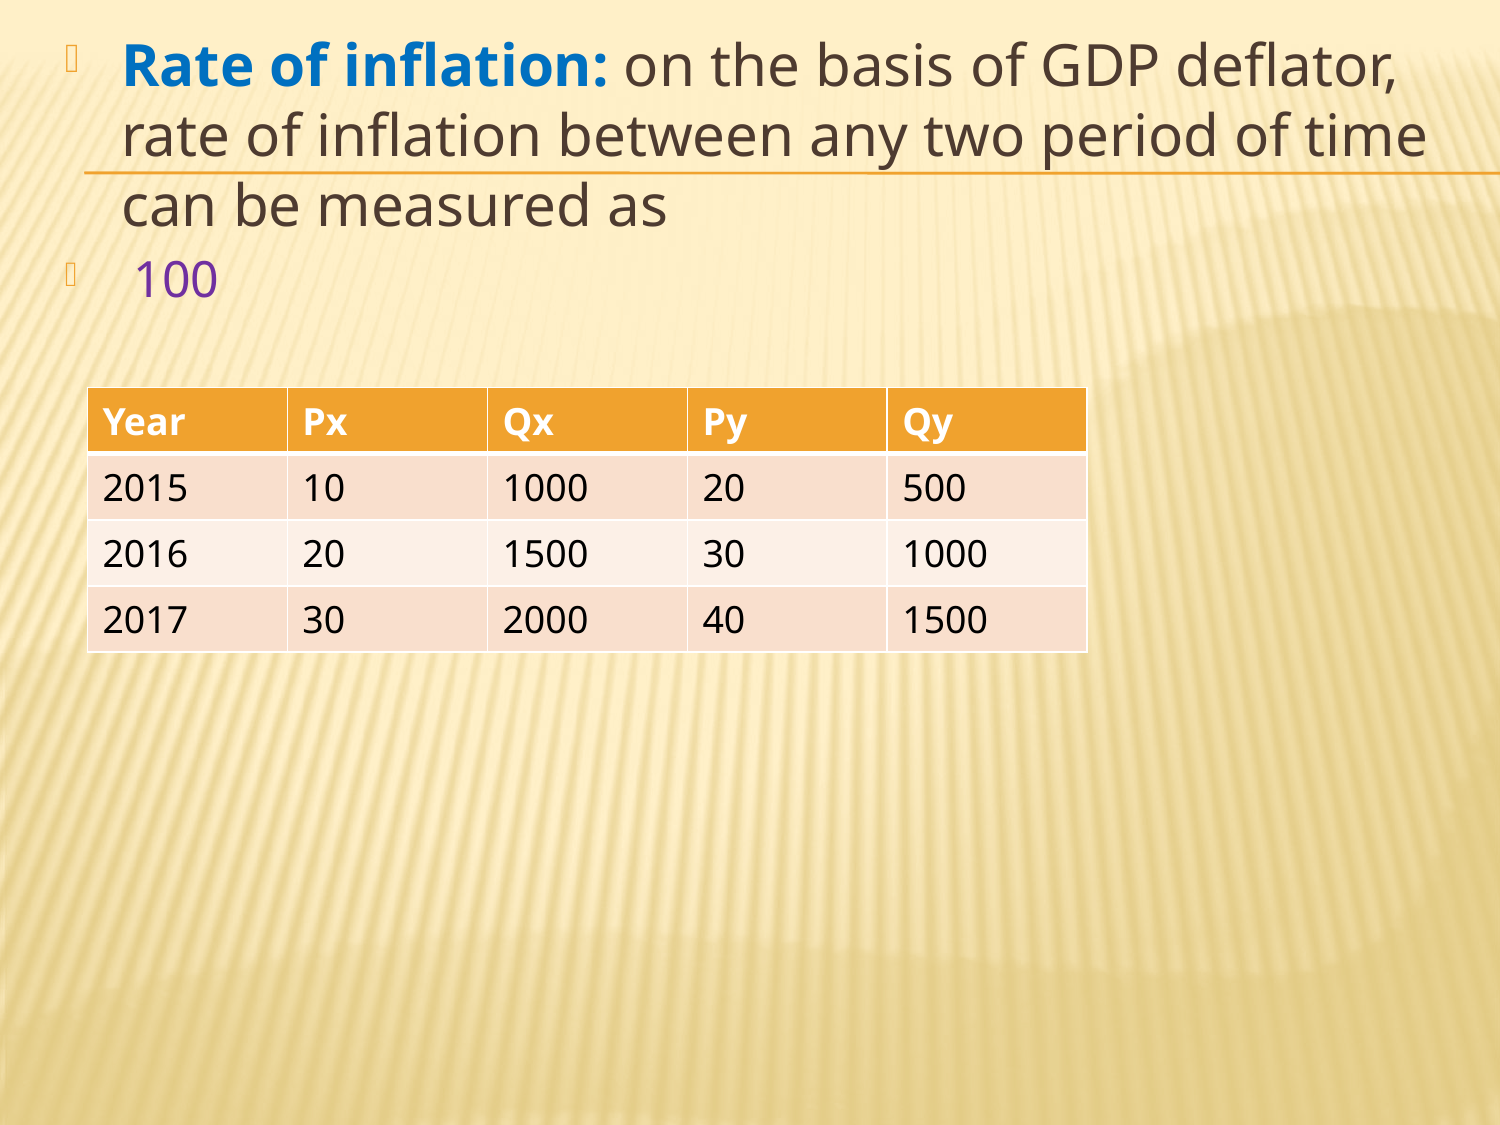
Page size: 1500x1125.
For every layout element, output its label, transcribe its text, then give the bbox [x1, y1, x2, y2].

table_cell 2000 [488, 587, 687, 651]
table_cell 10 [288, 456, 487, 519]
table_cell 500 [888, 456, 1086, 519]
table_cell 1500 [888, 587, 1086, 651]
table_cell 20 [688, 456, 886, 519]
table_header Py [688, 388, 886, 451]
table_cell 40 [688, 587, 886, 651]
table_cell 1000 [888, 521, 1086, 585]
table_header Px [288, 388, 487, 451]
table_cell 2016 [88, 521, 287, 585]
table_header Year [88, 388, 287, 451]
table_cell 2015 [88, 456, 287, 519]
table_cell 2017 [88, 587, 287, 651]
table_header Qx [488, 388, 687, 451]
table_cell 30 [688, 521, 886, 585]
table_cell 1000 [488, 456, 687, 519]
table_cell 30 [288, 587, 487, 651]
table_cell 1500 [488, 521, 687, 585]
table_cell 20 [288, 521, 487, 585]
table_header Qy [888, 388, 1086, 451]
